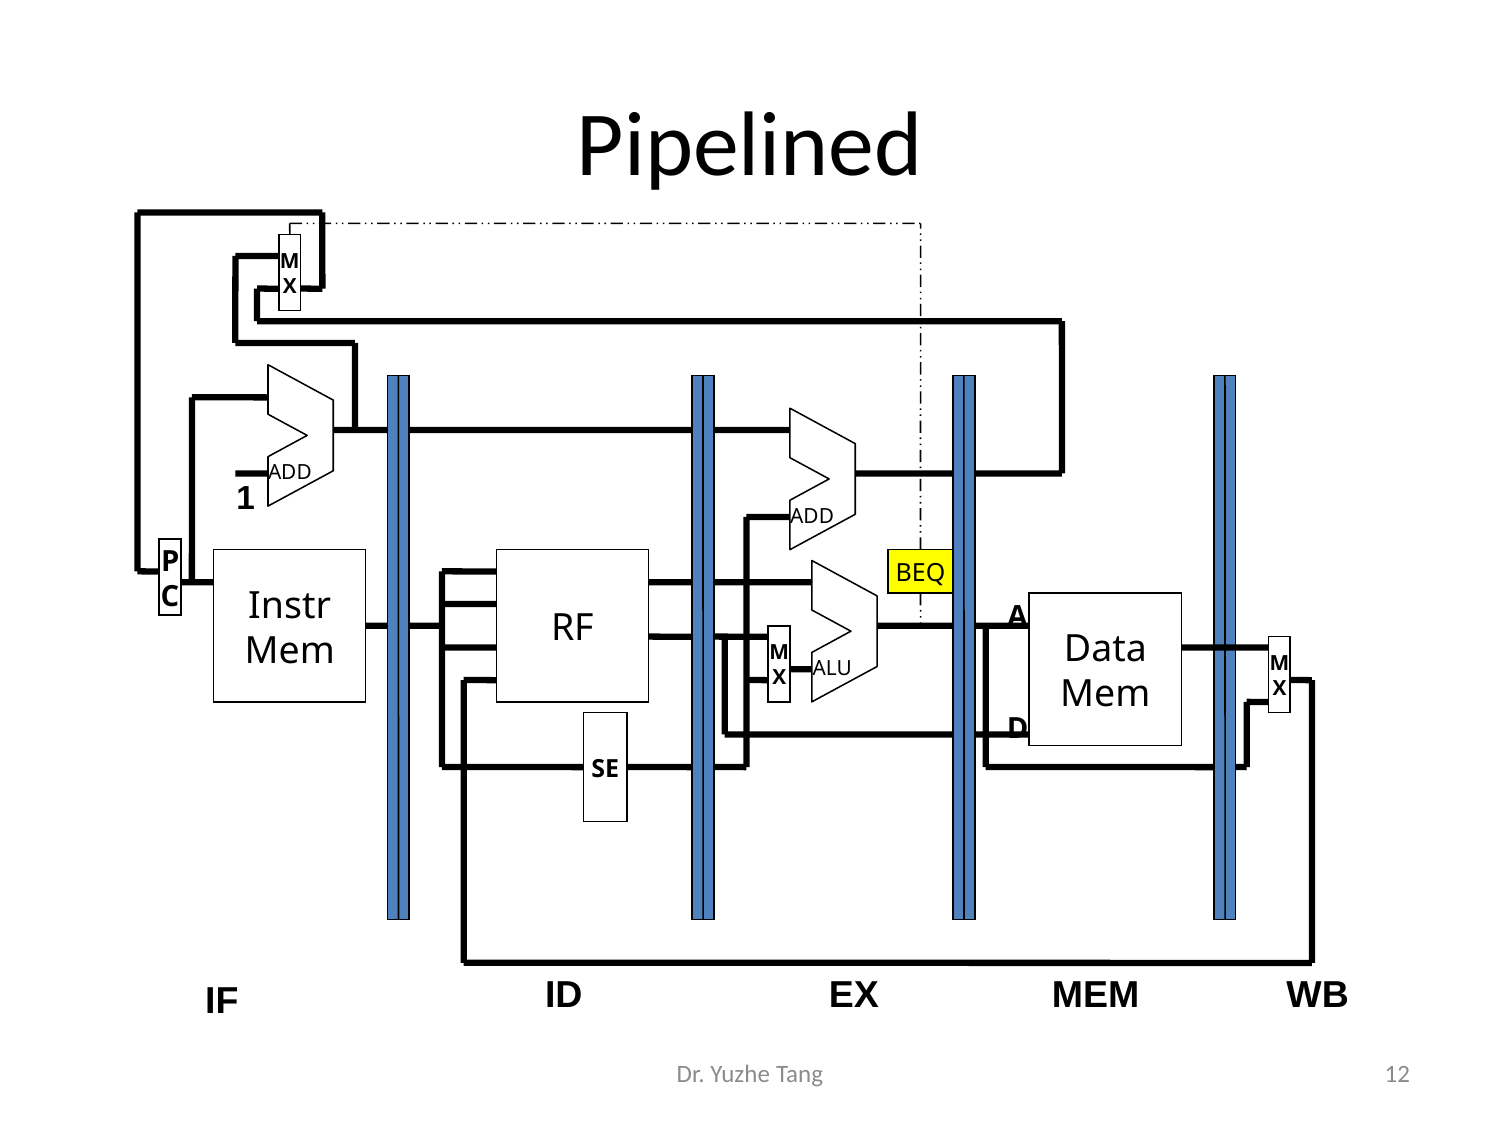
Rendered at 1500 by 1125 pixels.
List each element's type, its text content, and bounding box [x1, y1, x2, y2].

footer Dr. Yuzhe Tang [512, 1042, 988, 1103]
title Pipelined [75, 45, 1425, 233]
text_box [137, 212, 1368, 1034]
slide_number 12 [1074, 1042, 1425, 1103]
